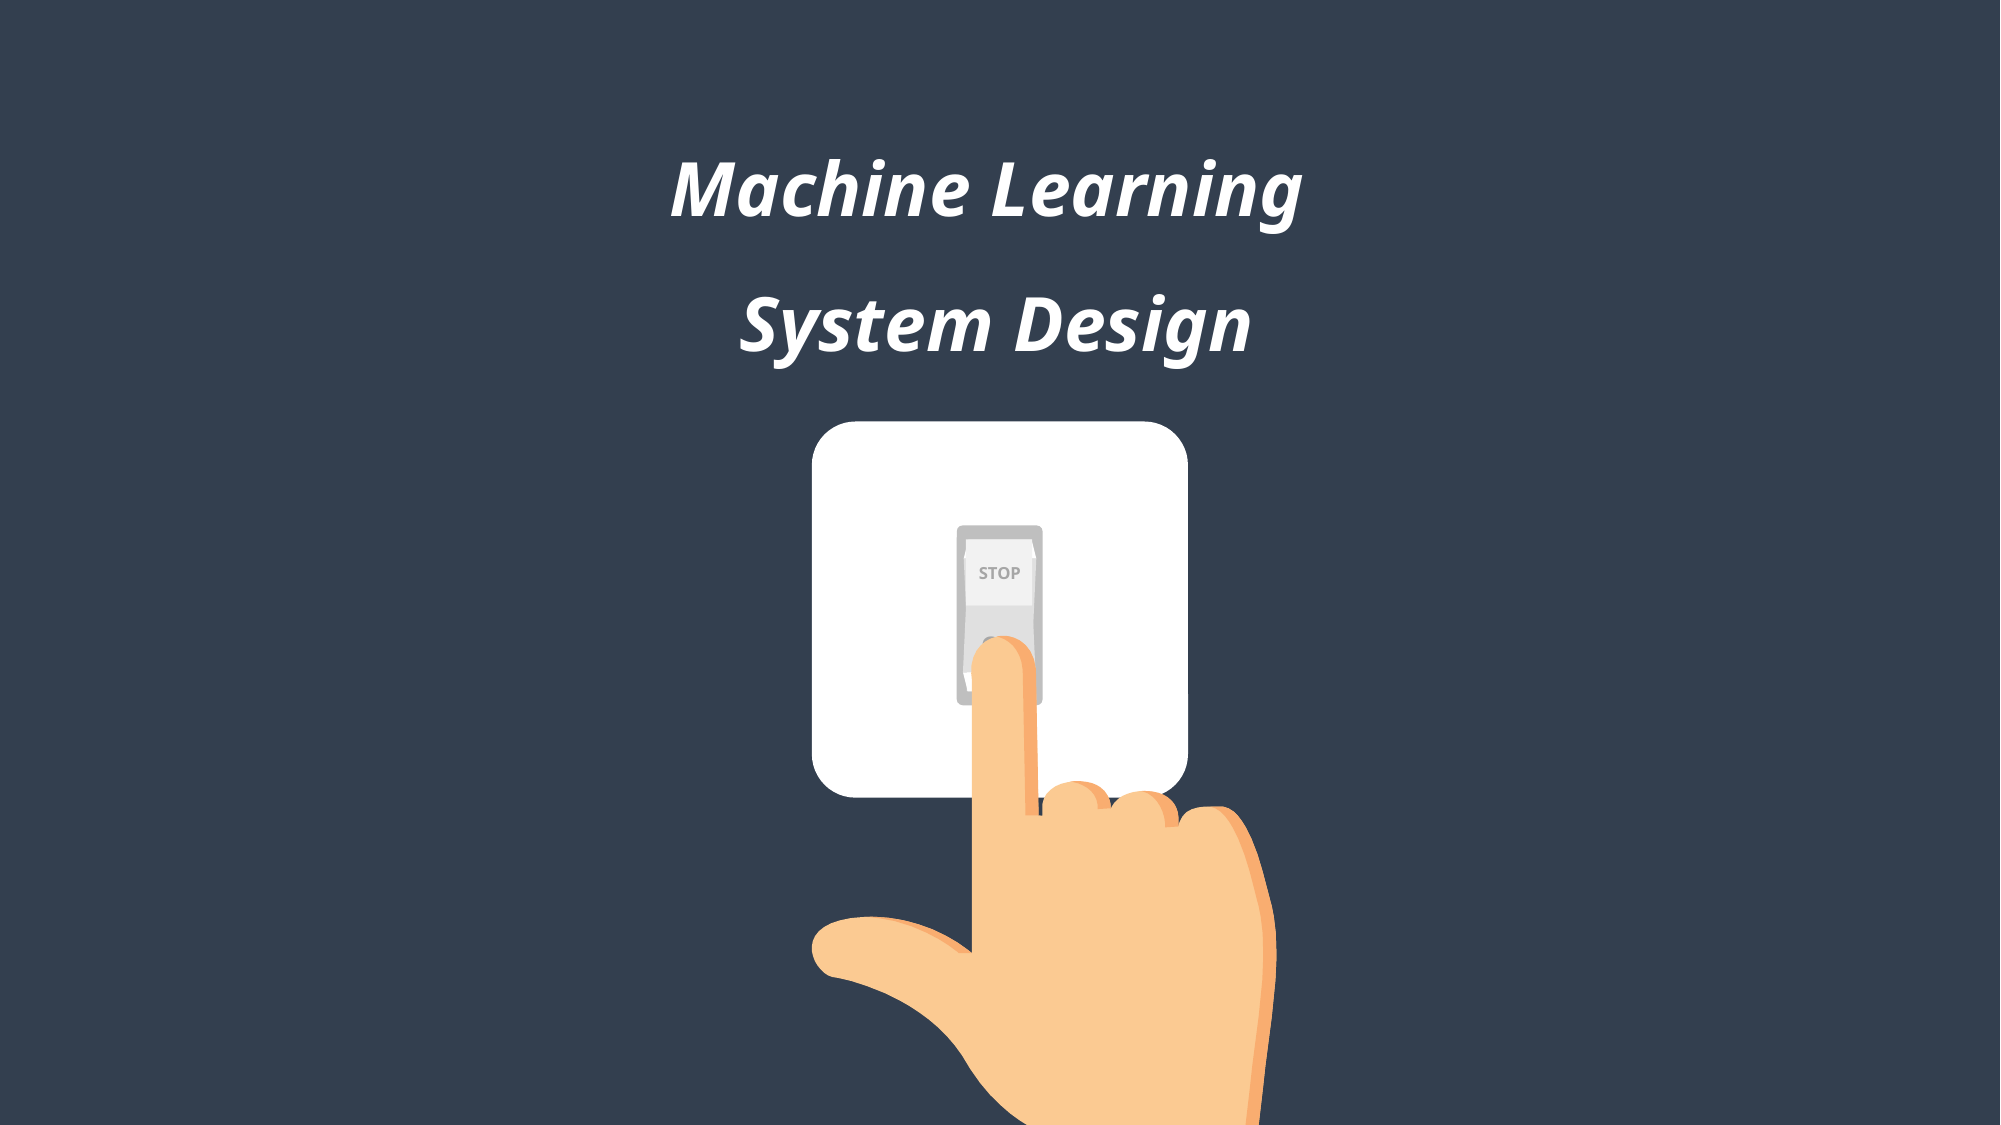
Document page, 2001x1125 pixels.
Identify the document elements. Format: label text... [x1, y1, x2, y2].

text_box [962, 539, 1037, 635]
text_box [811, 635, 1277, 1125]
text_box [0, 0, 2000, 1125]
text_box Machine Learning System Design [461, 88, 1533, 374]
text_box [955, 524, 1044, 635]
text_box [810, 420, 1190, 758]
